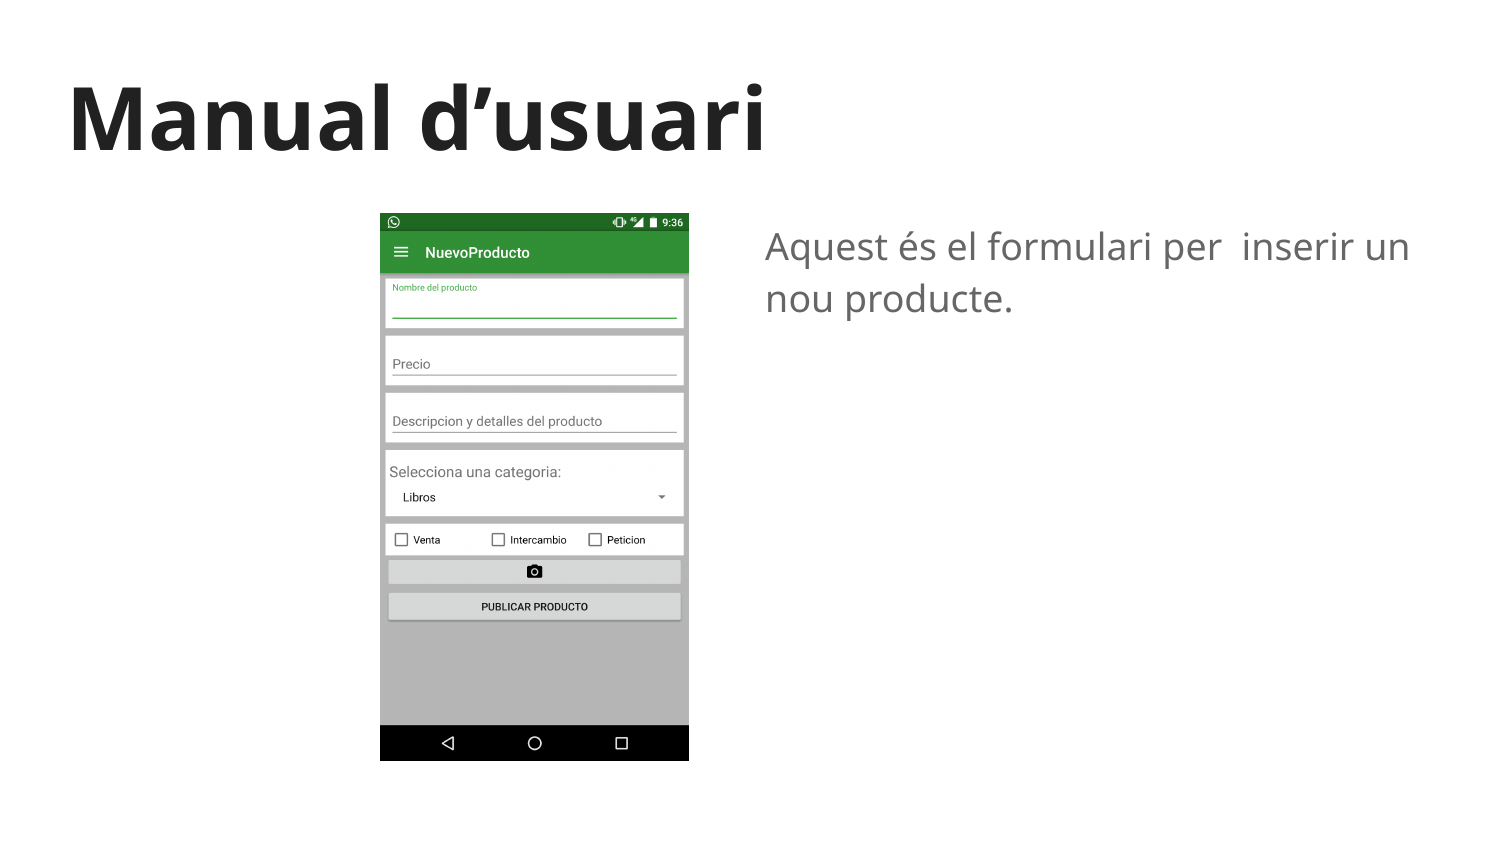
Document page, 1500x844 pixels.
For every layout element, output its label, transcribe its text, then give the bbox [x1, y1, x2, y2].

list Aquest és el formulari per inserir un nou producte. [750, 201, 1449, 750]
title Manual d’usuari [51, 48, 1449, 180]
picture [379, 212, 689, 762]
